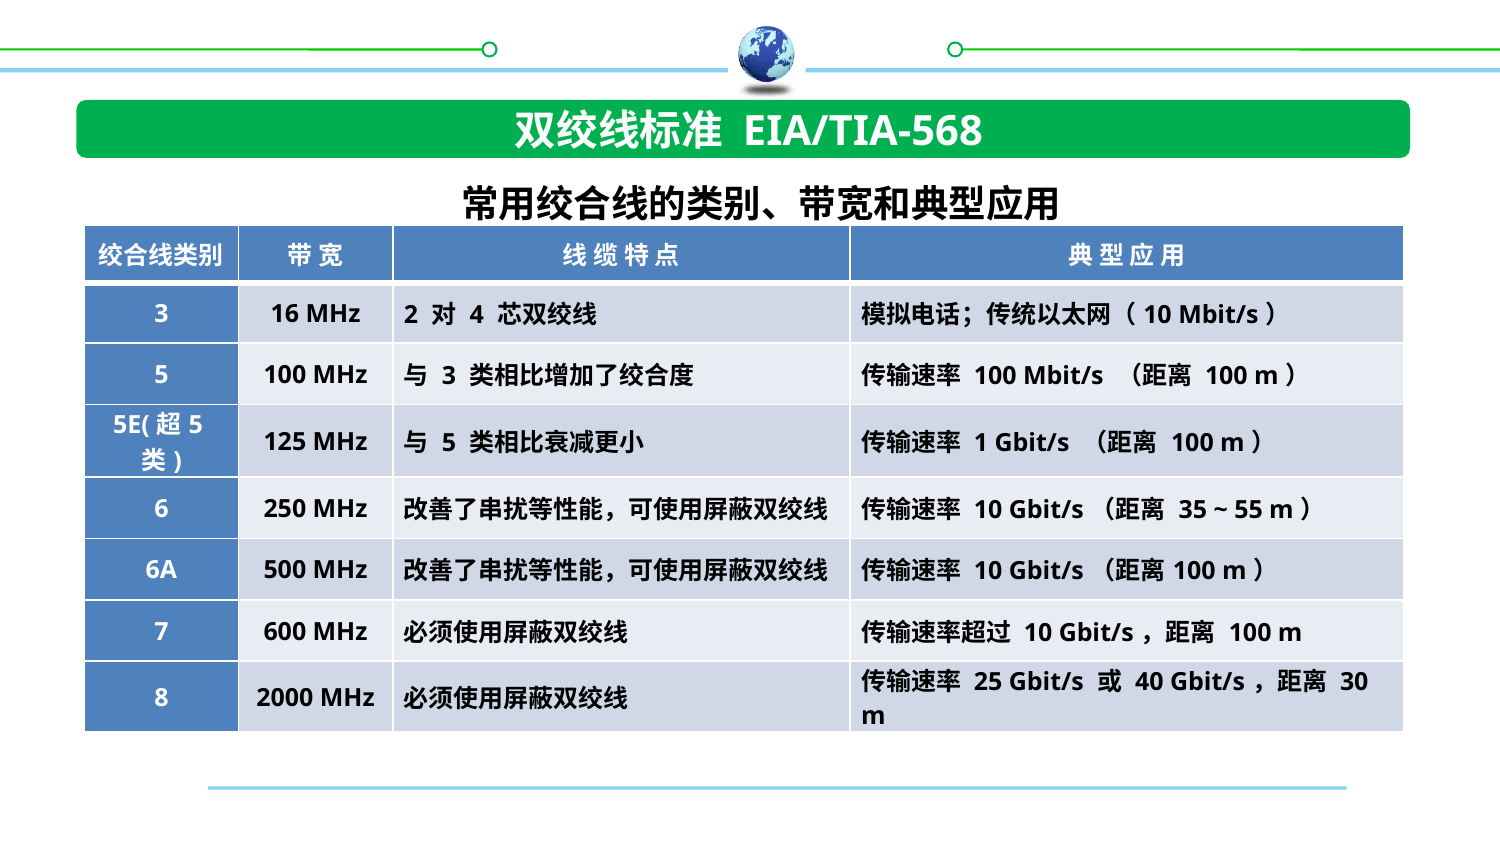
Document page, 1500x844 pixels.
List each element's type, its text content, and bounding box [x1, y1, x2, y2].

table_cell 250 MHz [239, 478, 392, 538]
table_cell 8 [85, 662, 238, 731]
table_header 线 缆 特 点 [394, 226, 849, 280]
table_cell 传输速率 1 Gbit/s （距离 100 m） [851, 405, 1403, 476]
table_cell 传输速率 25 Gbit/s 或 40 Gbit/s，距离 30 m [851, 662, 1403, 731]
picture [736, 24, 796, 99]
table_cell 传输速率超过 10 Gbit/s，距离 100 m [851, 601, 1403, 660]
table_cell 模拟电话；传统以太网（10 Mbit/s） [851, 286, 1403, 342]
table_cell 5 [85, 344, 238, 404]
table_header 带 宽 [239, 226, 392, 280]
table_cell 2000 MHz [239, 662, 392, 731]
table_cell 2 对 4 芯双绞线 [394, 286, 849, 342]
table_cell 7 [85, 601, 238, 660]
text_box 常用绞合线的类别、带宽和典型应用 [446, 172, 1077, 233]
table_cell 传输速率 10 Gbit/s（距离 35 ~ 55 m） [851, 478, 1403, 538]
table_cell 600 MHz [239, 601, 392, 660]
table_cell 与 3 类相比增加了绞合度 [394, 344, 849, 404]
table_header 典 型 应 用 [851, 226, 1403, 280]
table_cell 必须使用屏蔽双绞线 [394, 662, 849, 731]
table_cell 传输速率 100 Mbit/s （距离 100 m） [851, 344, 1403, 404]
table_cell 必须使用屏蔽双绞线 [394, 601, 849, 660]
list 双绞线标准 EIA/TIA-568 [204, 99, 1293, 158]
table_cell 改善了串扰等性能，可使用屏蔽双绞线 [394, 478, 849, 538]
table_cell 与 5 类相比衰减更小 [394, 405, 849, 476]
table_cell 6A [85, 539, 238, 599]
table_cell 3 [85, 286, 238, 342]
table_cell 5E(超5类) [85, 405, 238, 476]
table_cell 100 MHz [239, 344, 392, 404]
table_cell 16 MHz [239, 286, 392, 342]
table_header 绞合线类别 [85, 226, 238, 280]
table_cell 125 MHz [239, 405, 392, 476]
table_cell 改善了串扰等性能，可使用屏蔽双绞线 [394, 539, 849, 599]
table_cell 500 MHz [239, 539, 392, 599]
table_cell 传输速率 10 Gbit/s（距离100 m） [851, 539, 1403, 599]
table_cell 6 [85, 478, 238, 538]
